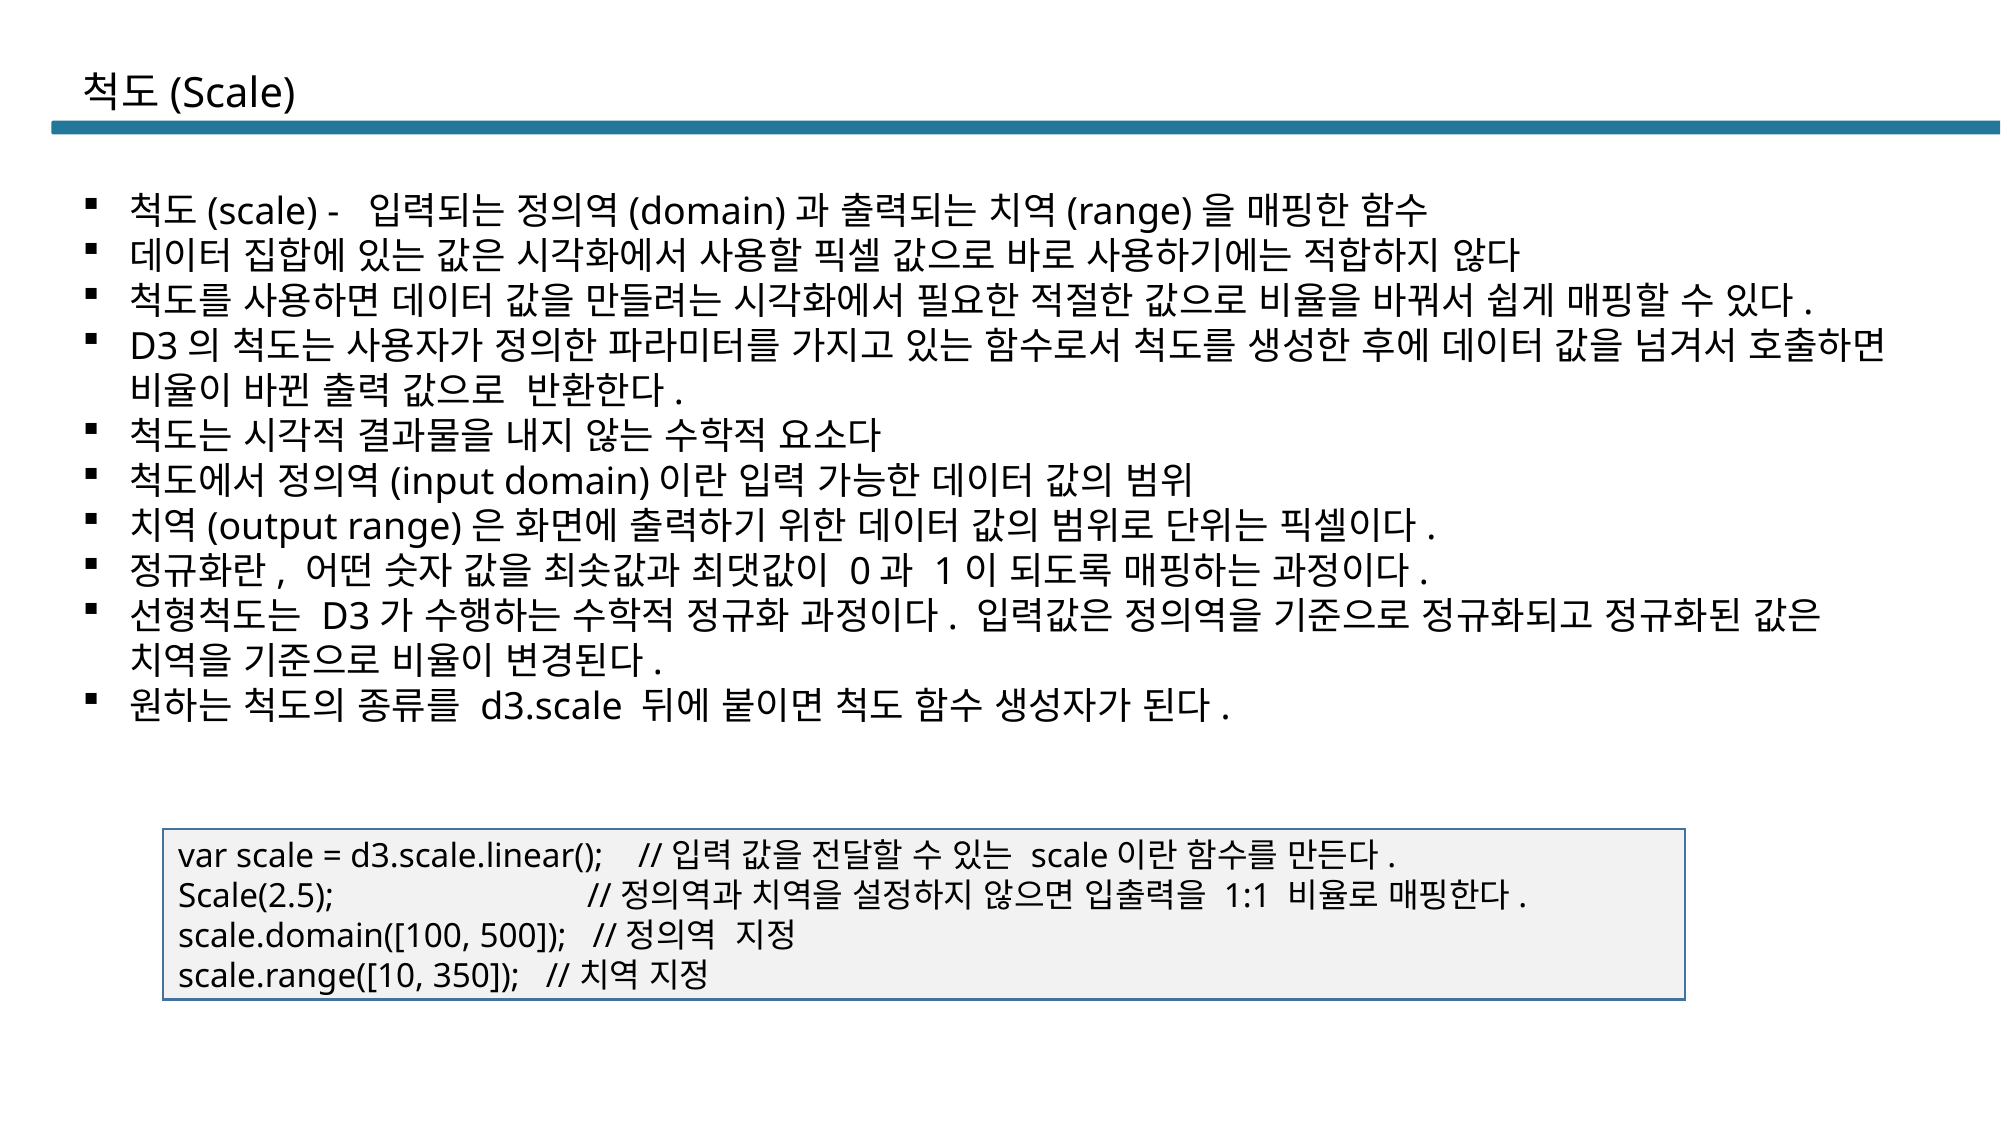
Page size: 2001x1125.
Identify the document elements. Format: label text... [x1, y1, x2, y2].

text_box 척도(scale) - 입력되는 정의역(domain)과 출력되는 치역(range)을 매핑한 함수 데이터 집합에 있는 값은 시각화에서 사용할 픽셀 값으로 바로 사용하기에는 적합하지 않다 척도를 사용하면 데이터 값을 만들려는 시각화에서 필요한 적절한 값으로 비율을 바꿔서 쉽게 매핑할 수 있다. D3의 척도는 사용자가 정의한 파라미터를 가지고 있는 함수로서 척도를 생성한 후에 데이터 값을 넘겨서 호출하면 비율이 바뀐 출력 값으로 반환한다. 척도는 시각적 결과물을 내지 않는 수학적 요소다 척도에서 정의역(input domain)이란 입력 가능한 데이터 값의 범위 치역(output range)은 화면에 출력하기 위한 데이터 값의 범위로 단위는 픽셀이다. 정규화란, 어떤 숫자 값을 최솟값과 최댓값이 0과 1이 되도록 매핑하는 과정이다. 선형척도는 D3가 수행하는 수학적 정규화 과정이다. 입력값은 정의역을 기준으로 정규화되고 정규화된 값은 치역을 기준으로 비율이 변경된다. 원하는 척도의 종류를 d3.scale 뒤에 붙이면 척도 함수 생성자가 된다. [67, 179, 1937, 734]
text_box var scale = d3.scale.linear(); //입력 값을 전달할 수 있는 scale이란 함수를 만든다. Scale(2.5); //정의역과 치역을 설정하지 않으면 입출력을 1:1 비율로 매핑한다. scale.domain([100, 500]); //정의역 지정 scale.range([10, 350]); //치역 지정 [162, 828, 1686, 1001]
title 척도(Scale) [67, 63, 1869, 136]
